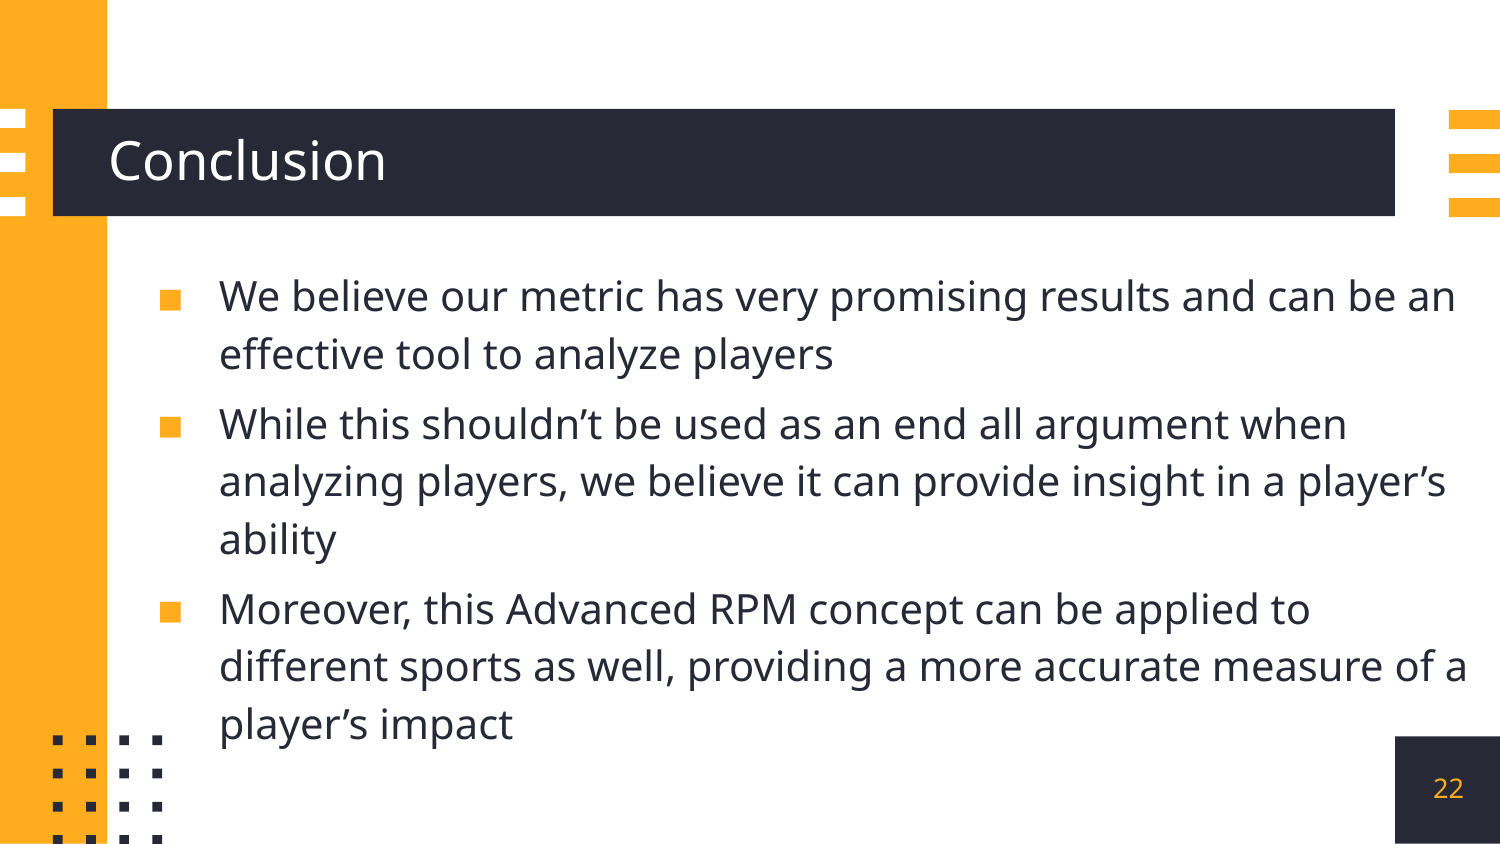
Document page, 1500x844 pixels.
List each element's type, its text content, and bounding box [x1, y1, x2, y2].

title Conclusion [108, 108, 1396, 217]
slide_number 22 [1395, 736, 1500, 844]
list We believe our metric has very promising results and can be an effective tool to analyze players While this shouldn’t be used as an end all argument when analyzing players, we believe it can provide insight in a player’s ability Moreover, this Advanced RPM concept can be applied to different sports as well, providing a more accurate measure of a player’s impact [144, 262, 1469, 736]
